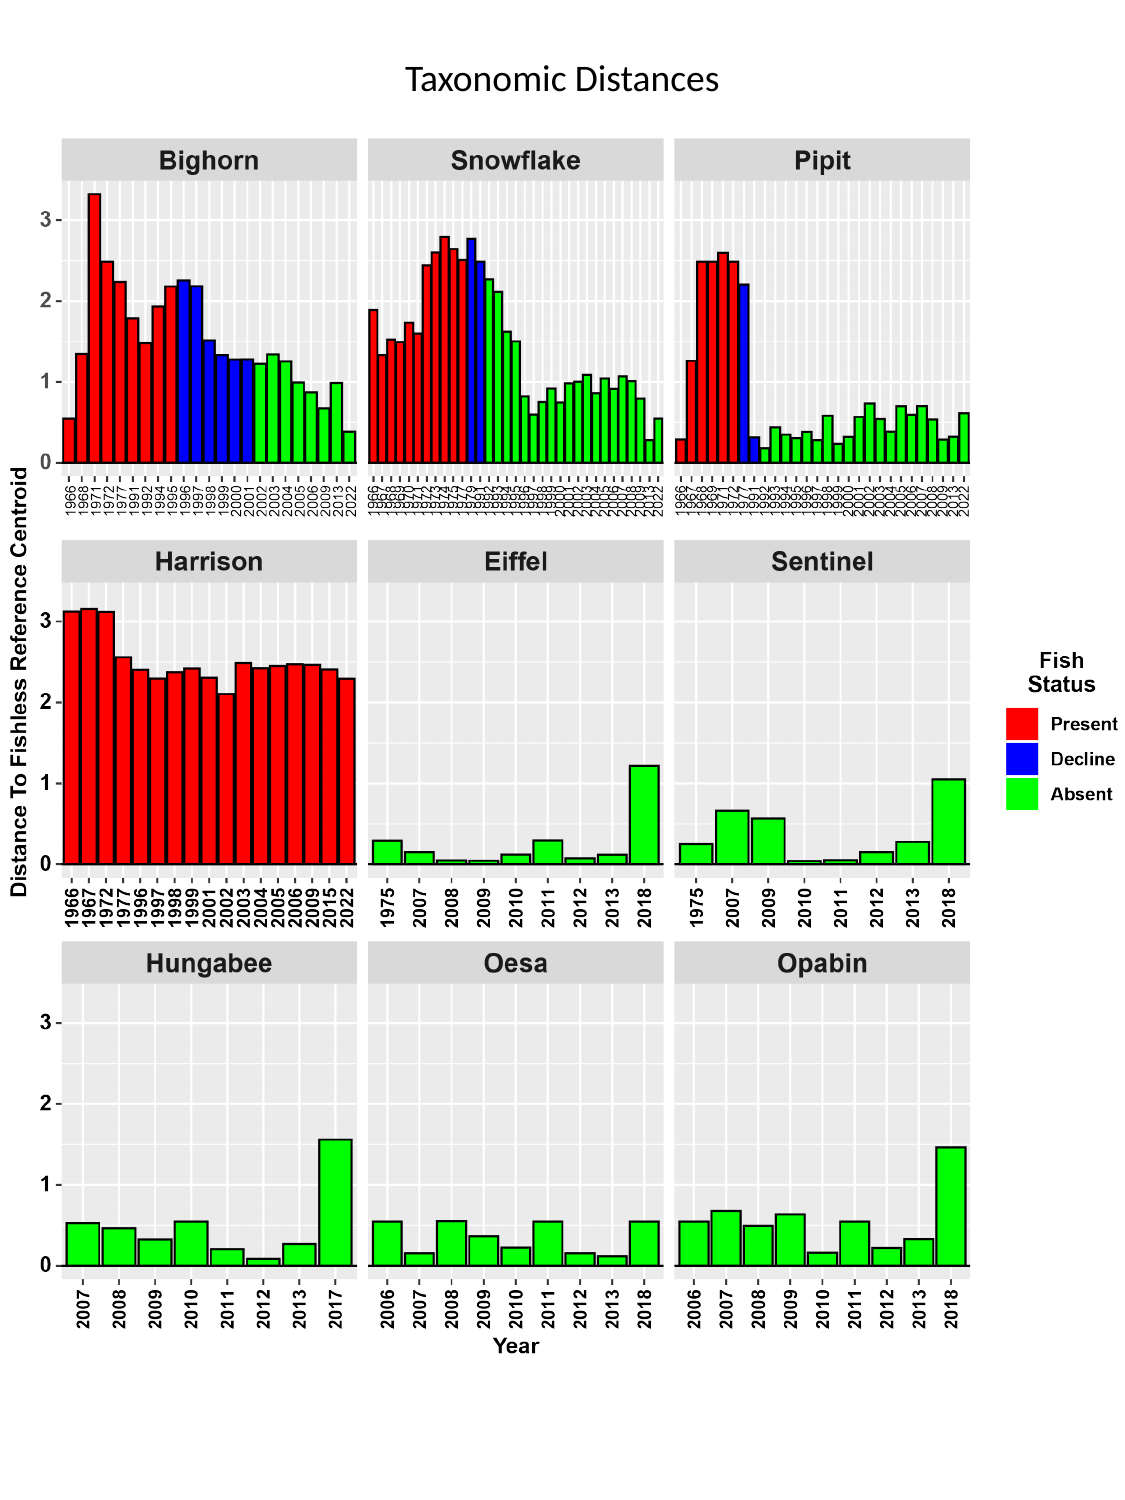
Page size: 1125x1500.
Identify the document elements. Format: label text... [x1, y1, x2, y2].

picture [0, 138, 1125, 1362]
text_box Taxonomic Distances [390, 46, 735, 107]
